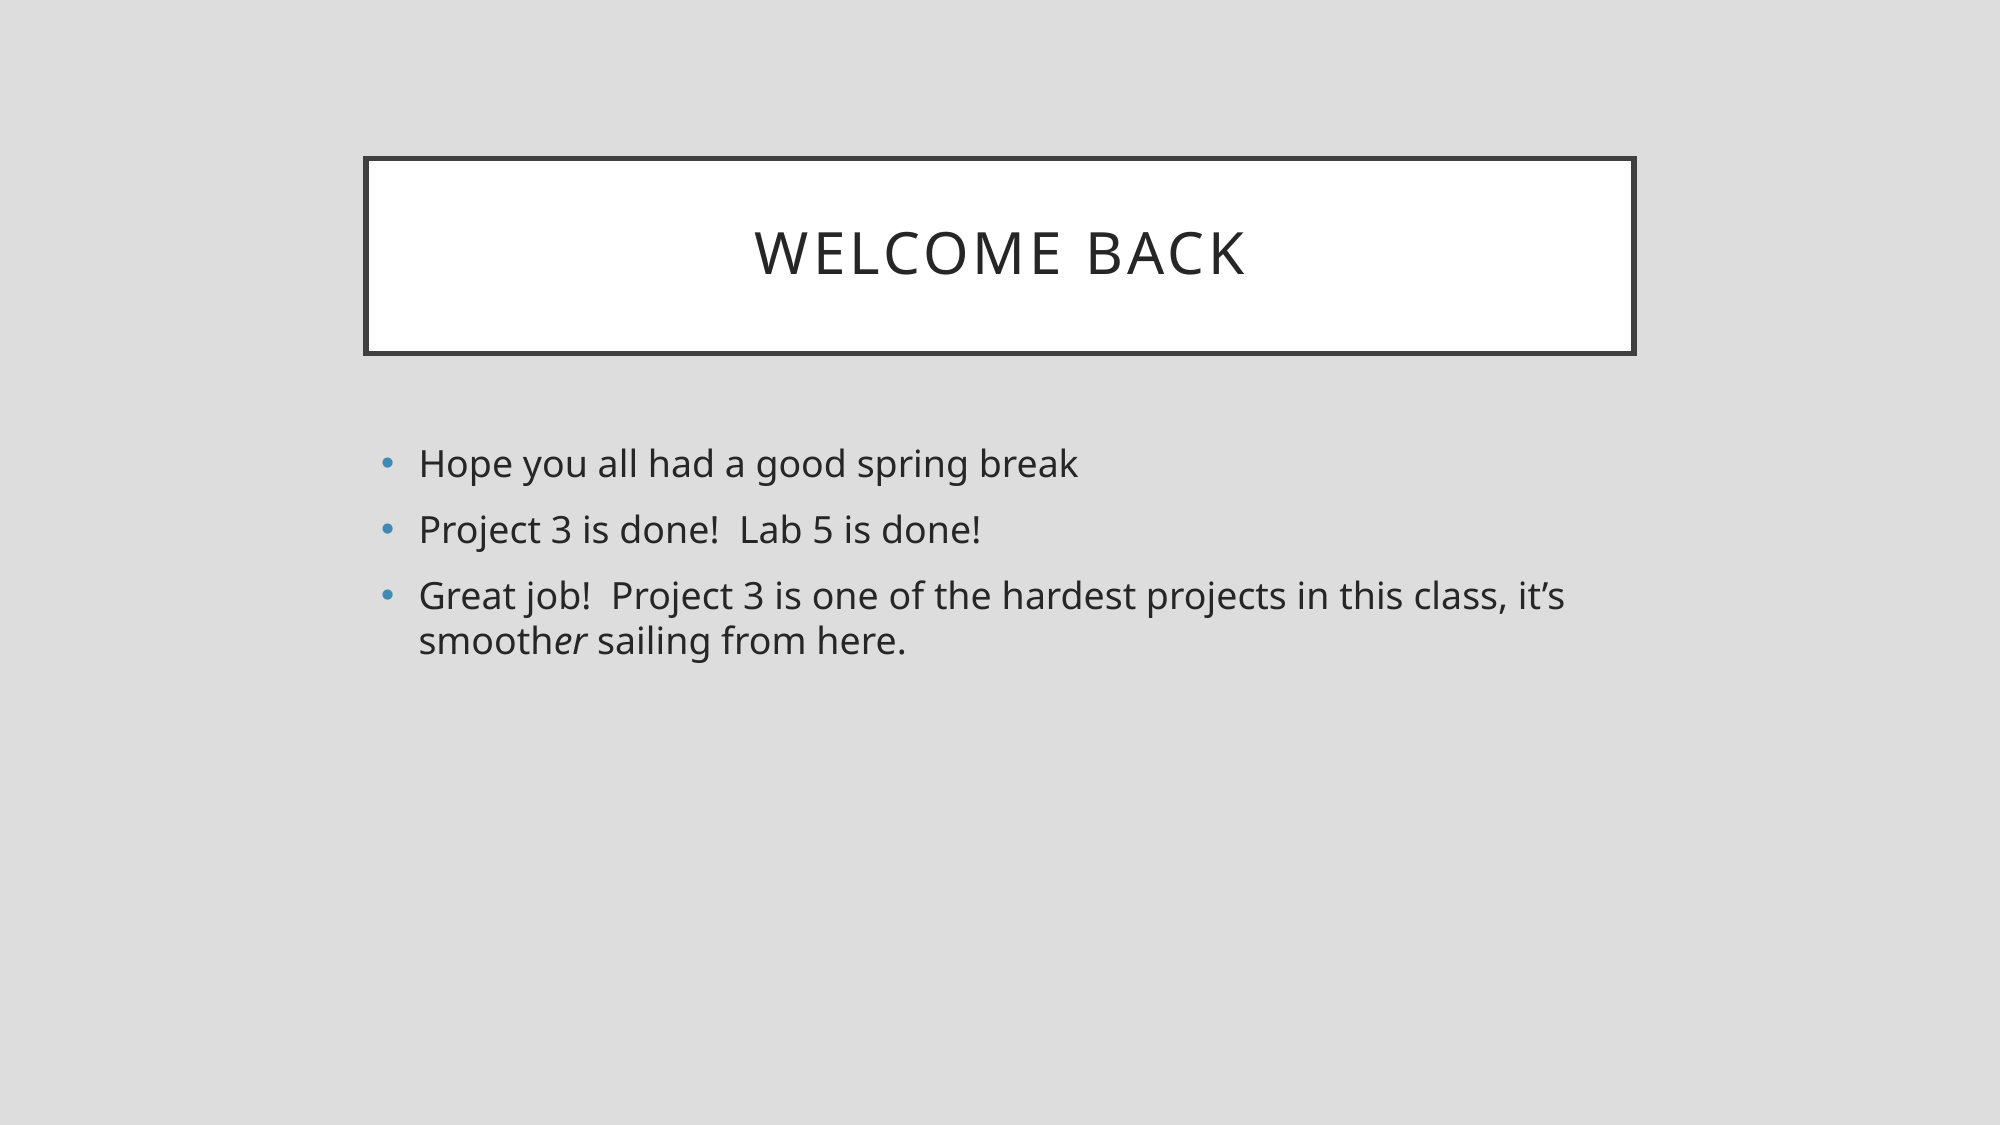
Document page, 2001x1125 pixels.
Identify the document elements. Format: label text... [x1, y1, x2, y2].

title Welcome Back [363, 156, 1637, 356]
list Hope you all had a good spring break Project 3 is done! Lab 5 is done! Great job! Project 3 is one of the hardest projects in this class, it’s smoother sailing from here. [366, 432, 1634, 942]
